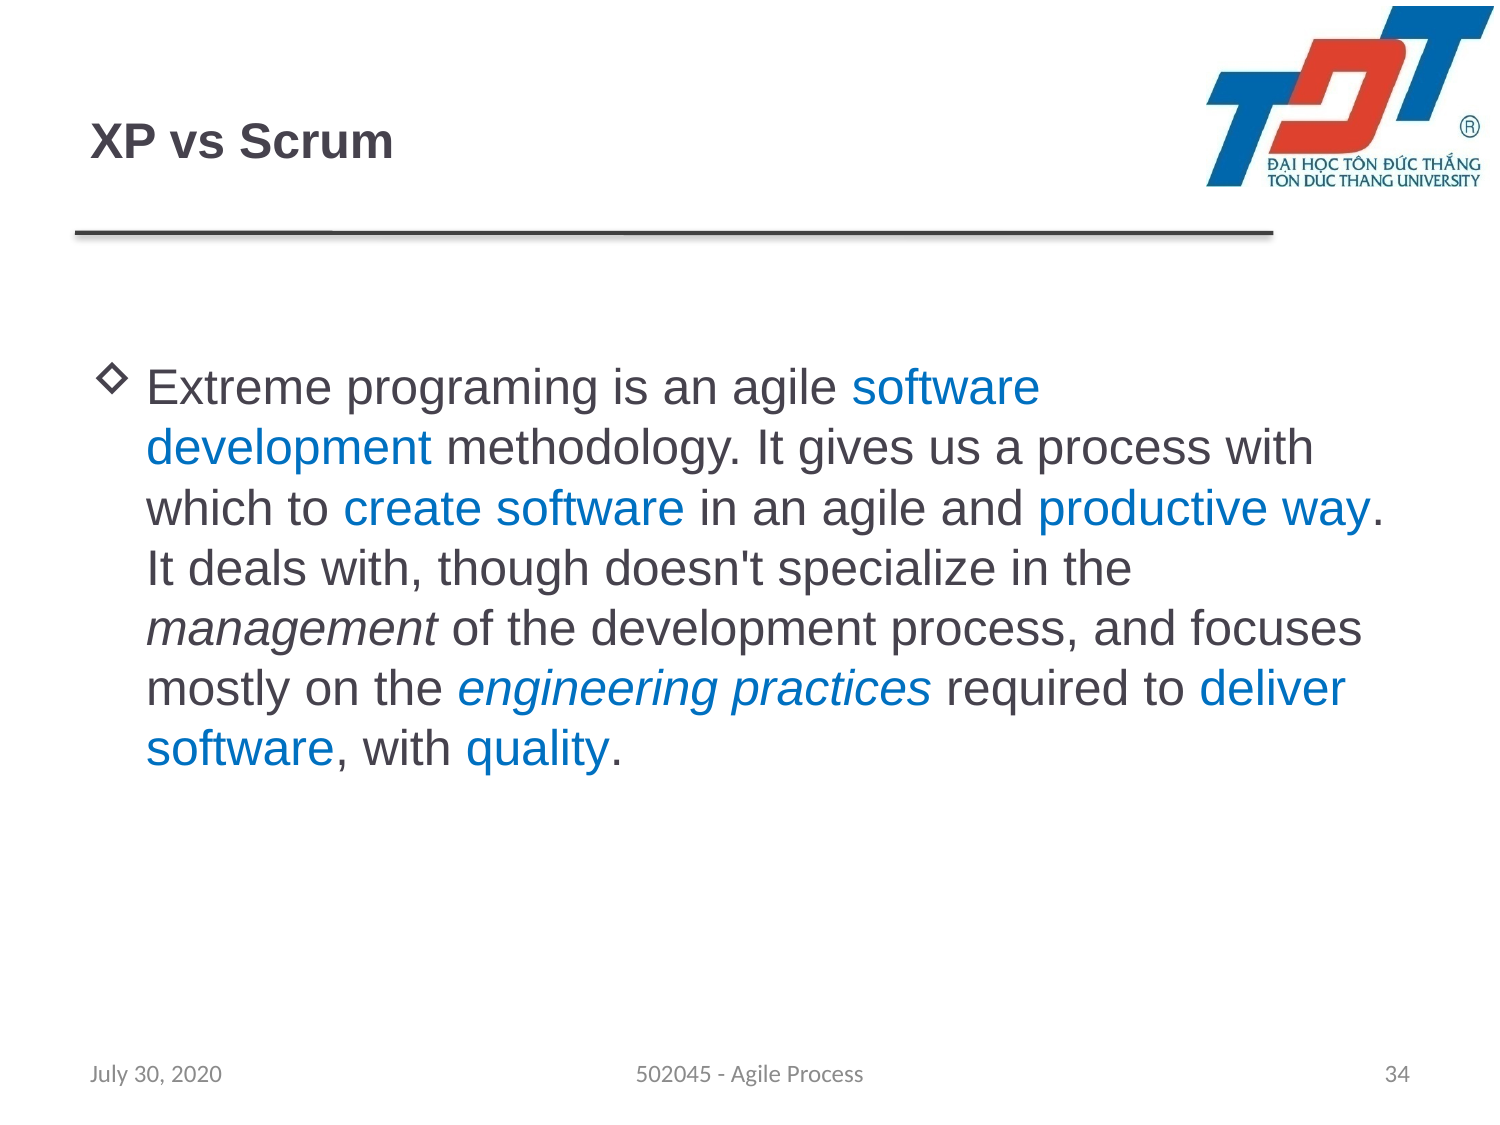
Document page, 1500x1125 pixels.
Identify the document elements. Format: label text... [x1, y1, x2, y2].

title XP vs Scrum [74, 44, 1272, 233]
footer 502045 - Agile Process [512, 1042, 988, 1103]
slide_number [75, 1042, 425, 1103]
slide_number 34 [1074, 1042, 1425, 1103]
list Extreme programing is an agile software development methodology. It gives us a process with which to create software in an agile and productive way. It deals with, though doesn't specialize in the management of the development process, and focuses mostly on the engineering practices required to deliver software, with quality. [75, 262, 1425, 1005]
picture [1206, 6, 1494, 187]
